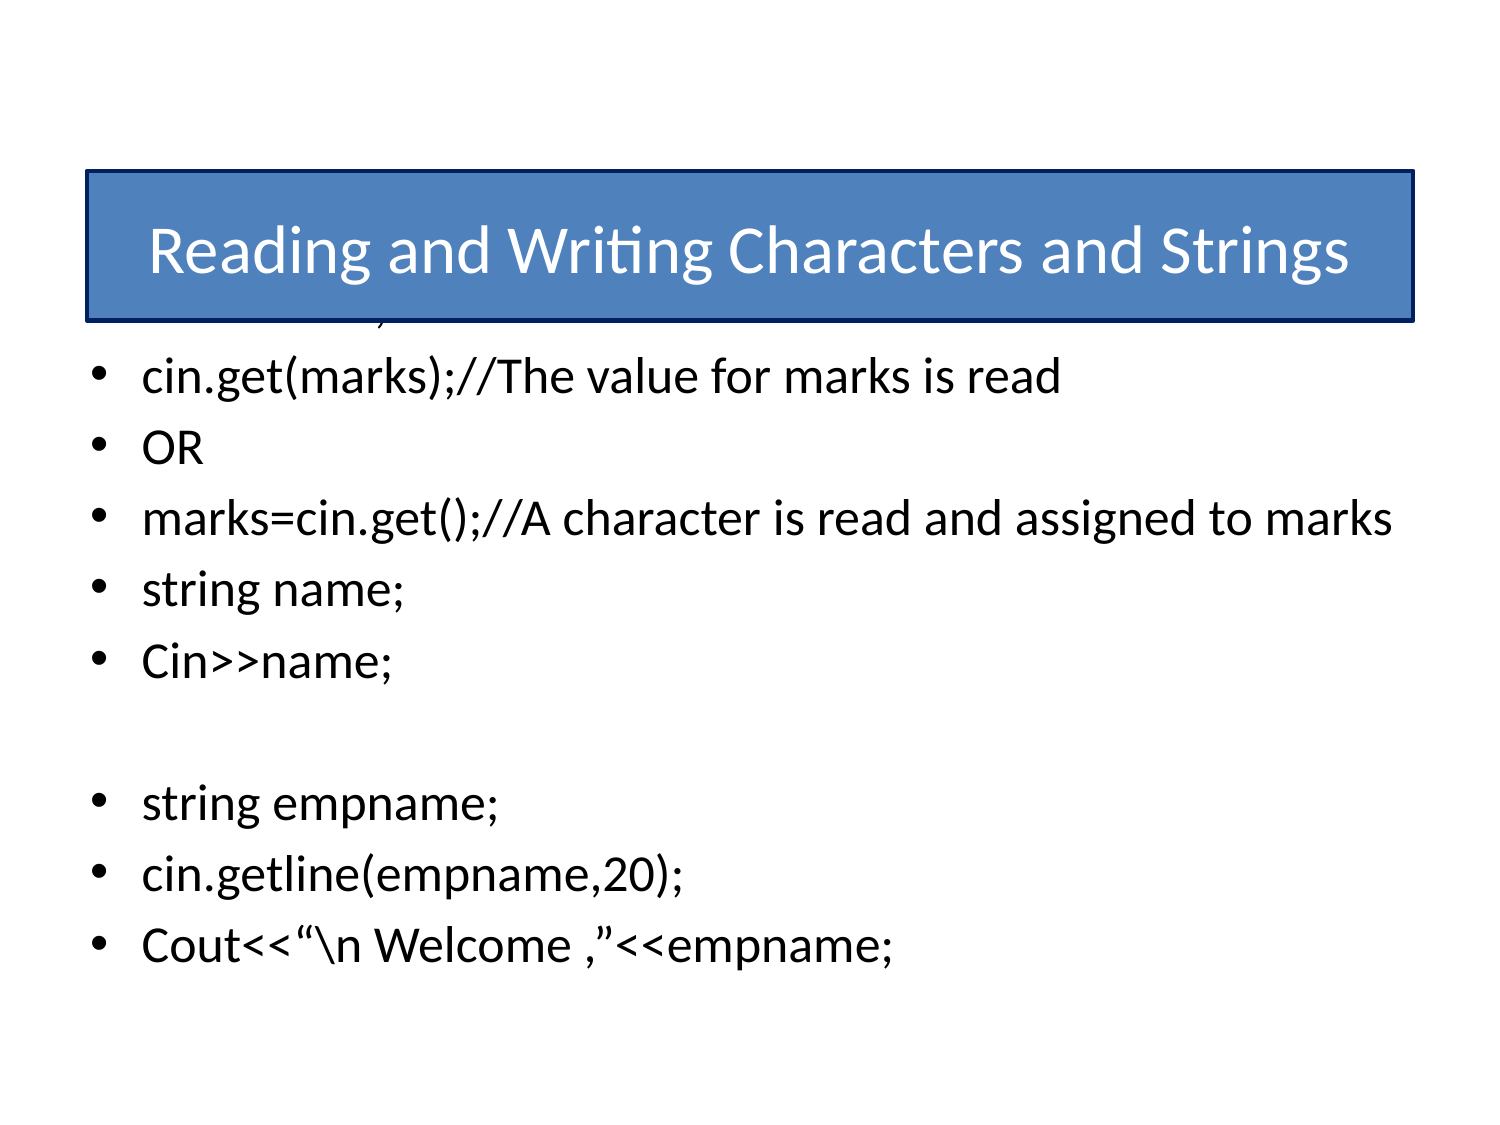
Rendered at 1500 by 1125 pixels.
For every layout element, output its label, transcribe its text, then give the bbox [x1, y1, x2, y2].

list char marks; cin.get(marks);//The value for marks is read OR marks=cin.get();//A character is read and assigned to marks string name; Cin>>name; string empname; cin.getline(empname,20); Cout<<“\n Welcome ,”<<empname; [75, 262, 1425, 1005]
text_box Reading and Writing Characters and Strings [86, 170, 1414, 321]
